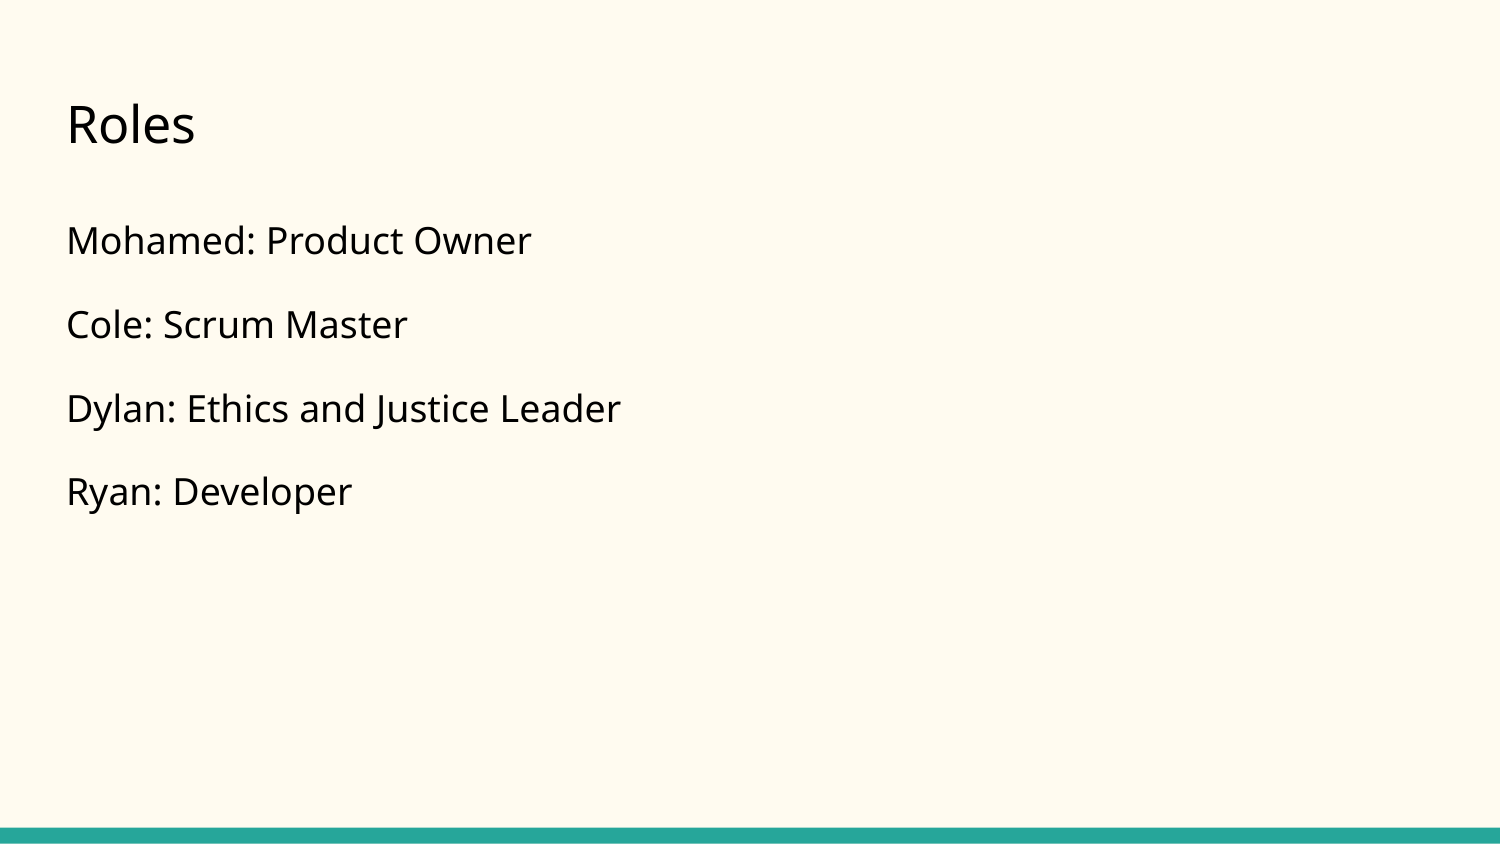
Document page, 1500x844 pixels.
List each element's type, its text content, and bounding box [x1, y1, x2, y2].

list Mohamed: Product Owner Cole: Scrum Master Dylan: Ethics and Justice Leader Ryan: Developer [51, 192, 1449, 750]
title Roles [51, 72, 1449, 174]
